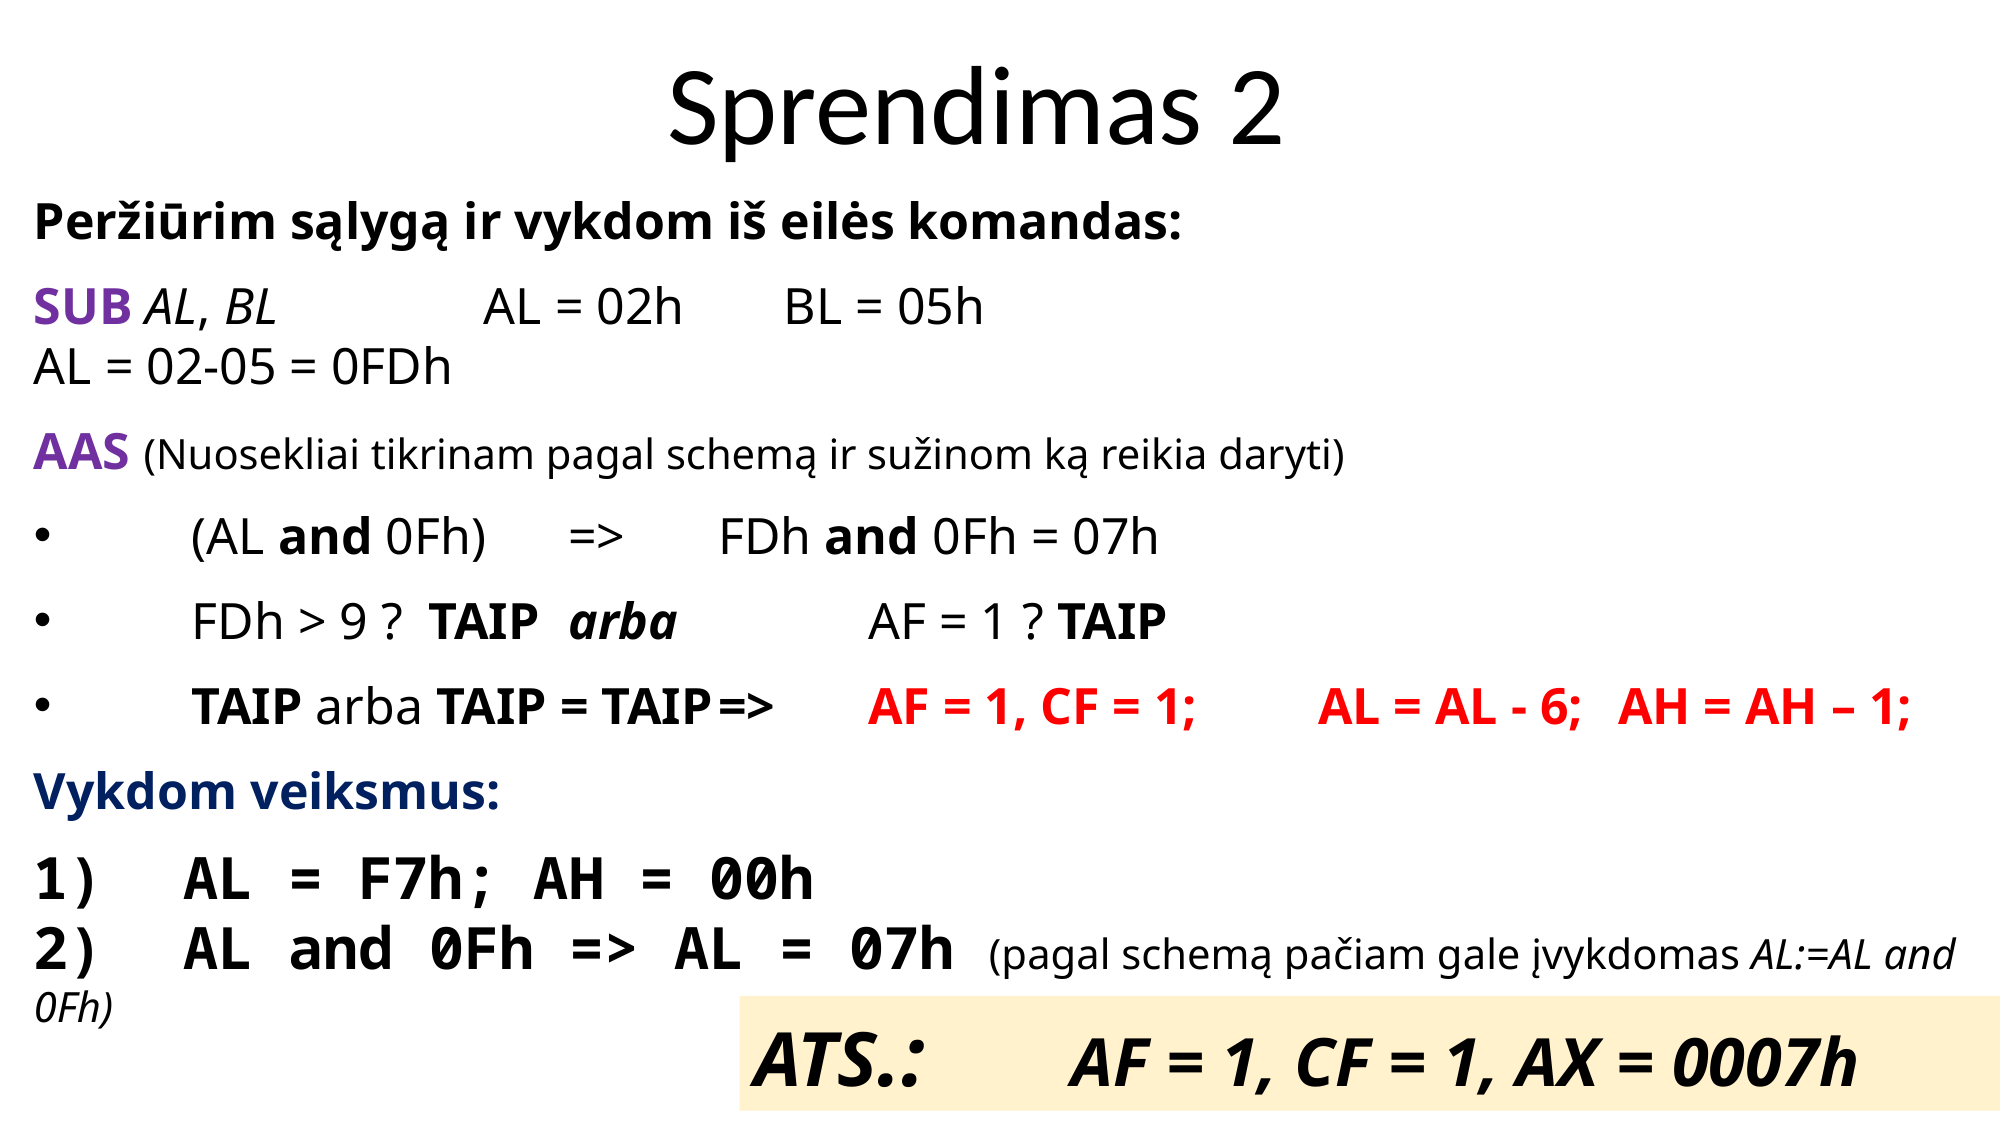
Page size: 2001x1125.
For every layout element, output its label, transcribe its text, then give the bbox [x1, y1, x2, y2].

text_box ATS.: AF = 1, CF = 1, AX = 0007h [739, 995, 2000, 1111]
text_box Sprendimas 2 [652, 24, 1301, 175]
text_box Peržiūrim sąlygą ir vykdom iš eilės komandas: SUB AL, BL AL = 02h BL = 05h AL = 02-05 = 0FDh AAS (Nuosekliai tikrinam pagal schemą ir sužinom ką reikia daryti) (AL and 0Fh) => FDh and 0Fh = 07h FDh > 9 ? TAIP arba AF = 1 ? TAIP TAIP arba TAIP = TAIP => AF = 1, CF = 1; AL = AL - 6; AH = AH – 1; Vykdom veiksmus: [19, 182, 2000, 827]
text_box 1) AL = F7h; AH = 00h 2) AL and 0Fh => AL = 07h (pagal schemą pačiam gale įvykdomas AL:=AL and 0Fh) [19, 833, 2000, 1109]
